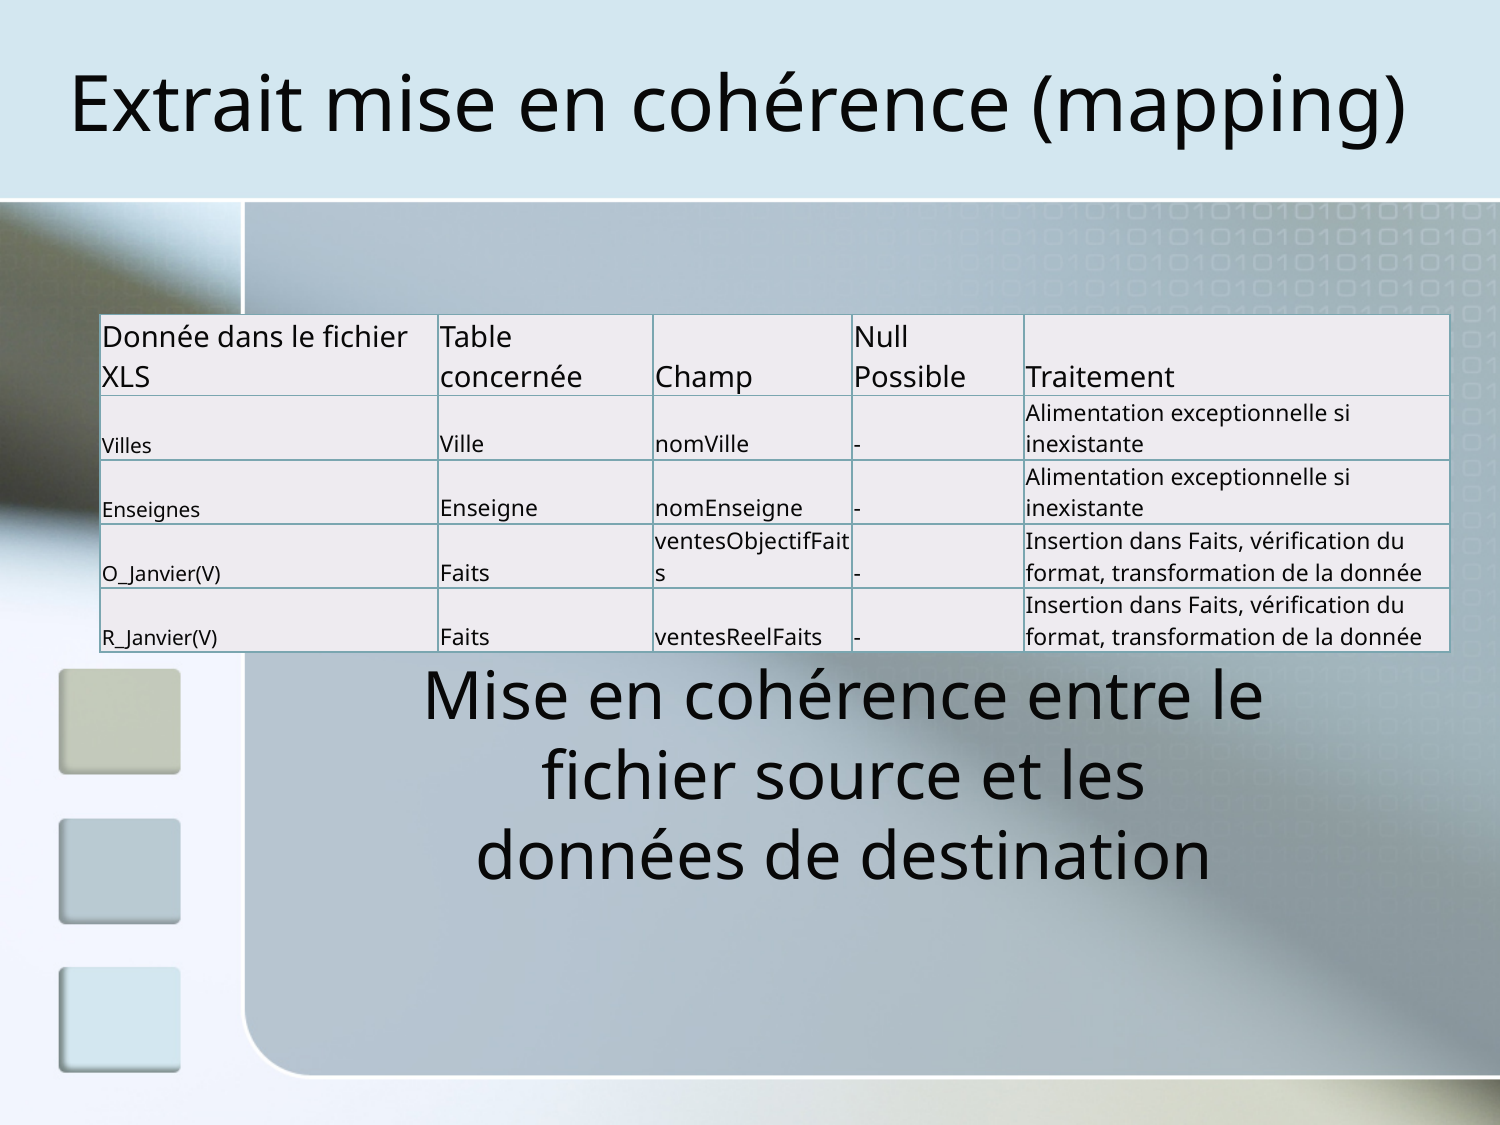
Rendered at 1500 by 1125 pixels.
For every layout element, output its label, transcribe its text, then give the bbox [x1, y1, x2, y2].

table_cell O_Janvier(V) [101, 525, 437, 587]
table_header Null Possible [853, 315, 1023, 395]
title Extrait mise en cohérence (mapping) [52, 12, 1462, 188]
table_cell ventesObjectifFaits [654, 525, 851, 587]
table_cell Alimentation exceptionnelle si inexistante [1025, 461, 1449, 523]
table_cell - [853, 461, 1023, 523]
table_header Traitement [1025, 315, 1449, 395]
table_header Table concernée [439, 315, 652, 395]
table_header Champ [654, 315, 851, 395]
table_cell Faits [439, 525, 652, 587]
table_header Donnée dans le fichier XLS [101, 315, 437, 395]
table_cell Villes [101, 396, 437, 459]
table_cell Enseignes [101, 461, 437, 523]
table_cell - [853, 525, 1023, 587]
table_cell Alimentation exceptionnelle si inexistante [1025, 396, 1449, 459]
table_cell ventesReelFaits [654, 589, 851, 645]
table_cell Enseigne [439, 461, 652, 523]
table_cell nomEnseigne [654, 461, 851, 523]
text_box Mise en cohérence entre le fichier source et les données de destination [383, 645, 1306, 900]
picture [0, 0, 1500, 1125]
table_cell nomVille [654, 396, 851, 459]
table_cell Ville [439, 396, 652, 459]
table_cell - [853, 396, 1023, 459]
table_cell Insertion dans Faits, vérification du format, transformation de la donnée [1025, 589, 1449, 651]
table_cell Insertion dans Faits, vérification du format, transformation de la donnée [1025, 525, 1449, 587]
table_cell - [853, 589, 1023, 645]
table_cell R_Janvier(V) [101, 589, 437, 651]
table_cell Faits [439, 589, 652, 645]
